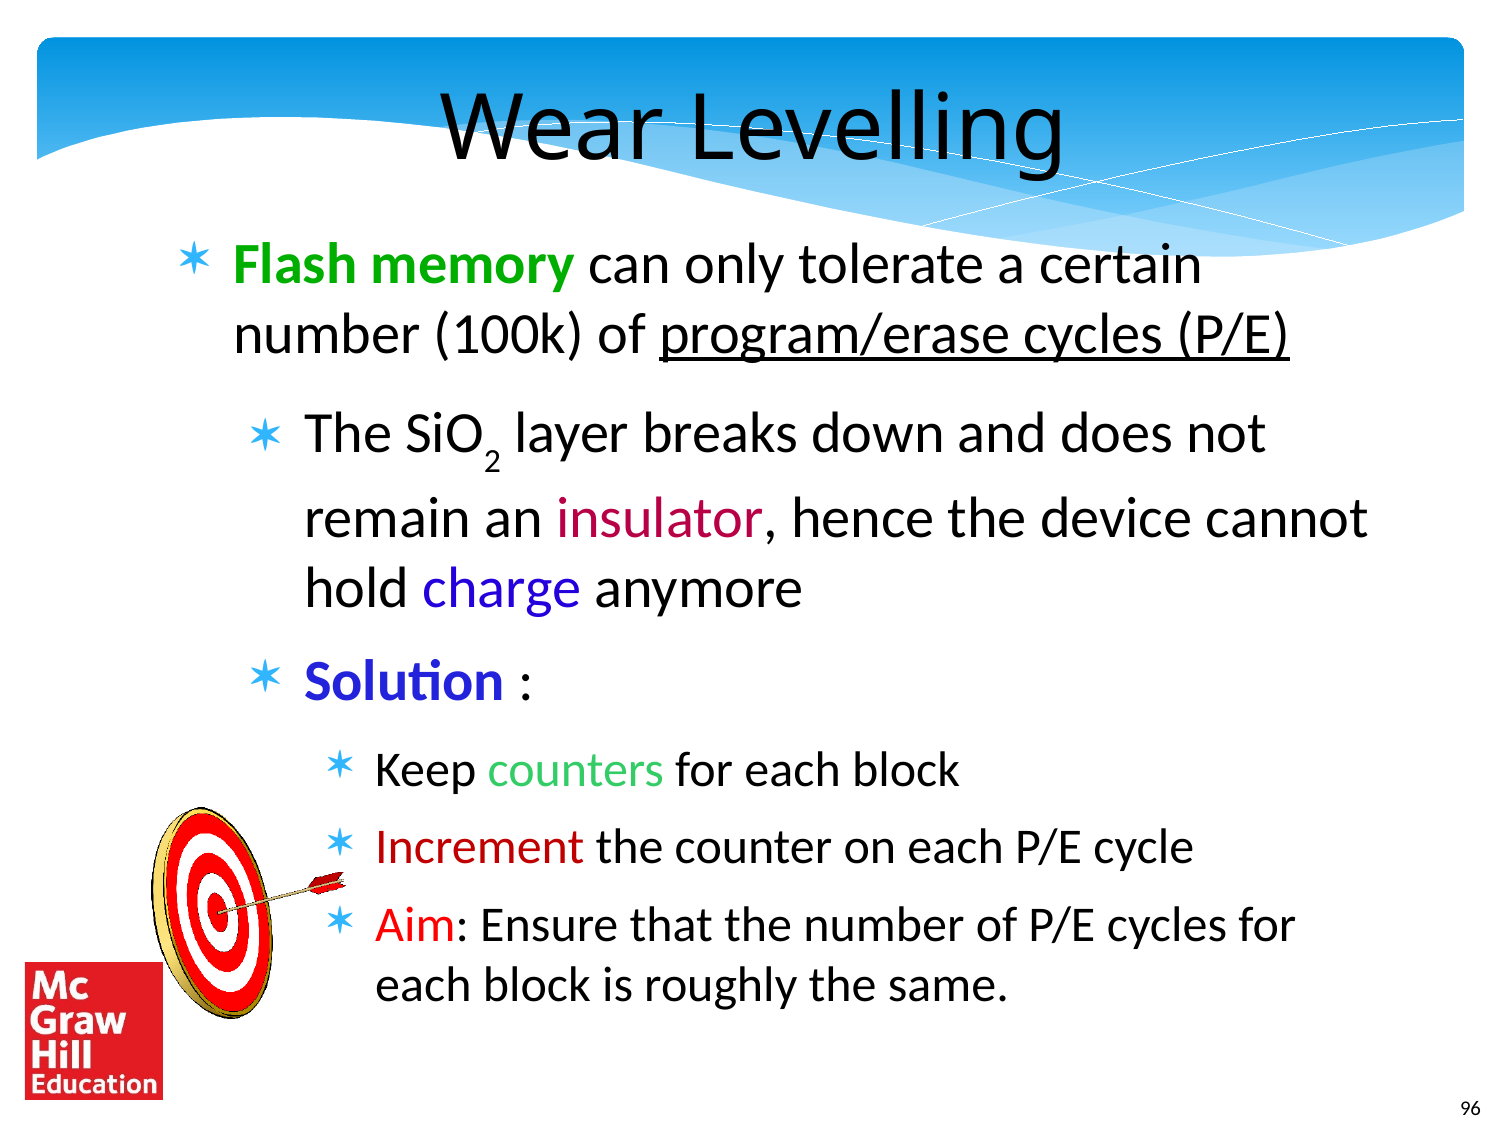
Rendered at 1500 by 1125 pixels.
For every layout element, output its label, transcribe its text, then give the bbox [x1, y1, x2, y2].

title Wear Levelling [145, 46, 1363, 200]
picture [24, 807, 346, 1100]
list Flash memory can only tolerate a certain number (100k) of program/erase cycles (P/E) The SiO2 layer breaks down and does not remain an insulator, hence the device cannot hold charge anymore Solution : Keep counters for each block Increment the counter on each P/E cycle Aim: Ensure that the number of P/E cycles for each block is roughly the same. [162, 224, 1380, 1063]
